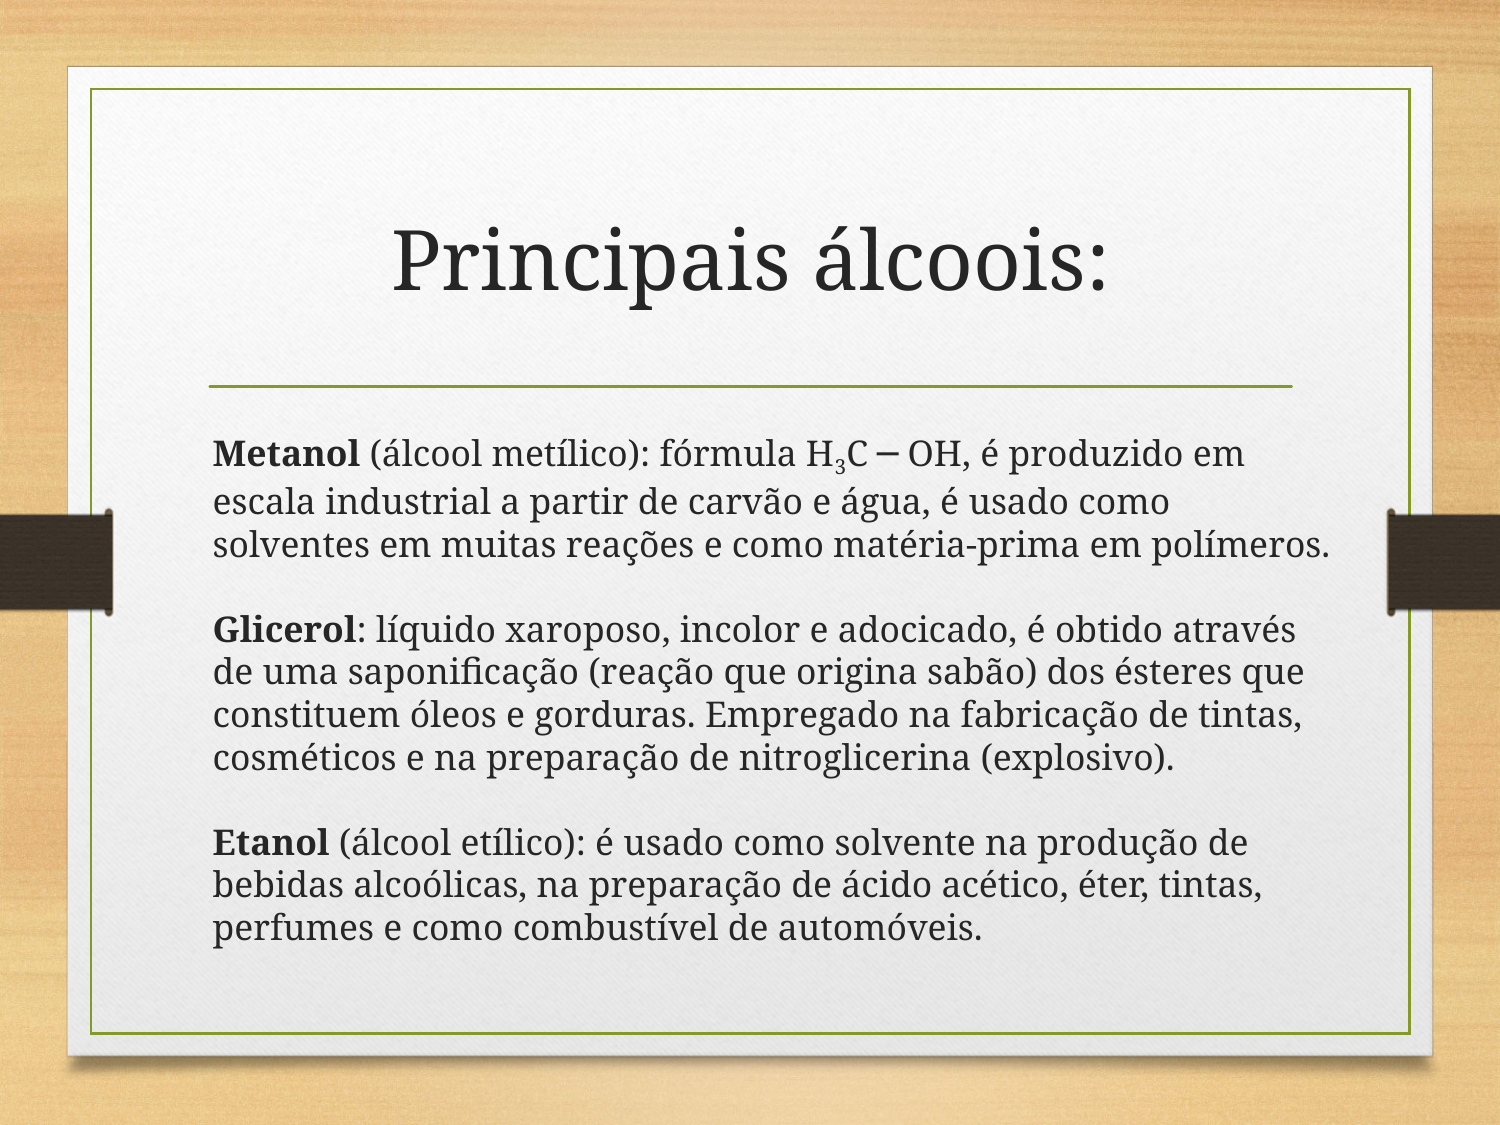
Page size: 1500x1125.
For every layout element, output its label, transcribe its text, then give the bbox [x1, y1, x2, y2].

list Metanol (álcool metílico): fórmula H3C ─ OH, é produzido em escala industrial a partir de carvão e água, é usado como solventes em muitas reações e como matéria-prima em polímeros. Glicerol: líquido xaroposo, incolor e adocicado, é obtido através de uma saponificação (reação que origina sabão) dos ésteres que constituem óleos e gorduras. Empregado na fabricação de tintas, cosméticos e na preparação de nitroglicerina (explosivo). Etanol (álcool etílico): é usado como solvente na produção de bebidas alcoólicas, na preparação de ácido acético, éter, tintas, perfumes e como combustível de automóveis. [197, 338, 1353, 976]
title Principais álcoois: [193, 150, 1309, 365]
picture [0, 0, 1500, 1125]
